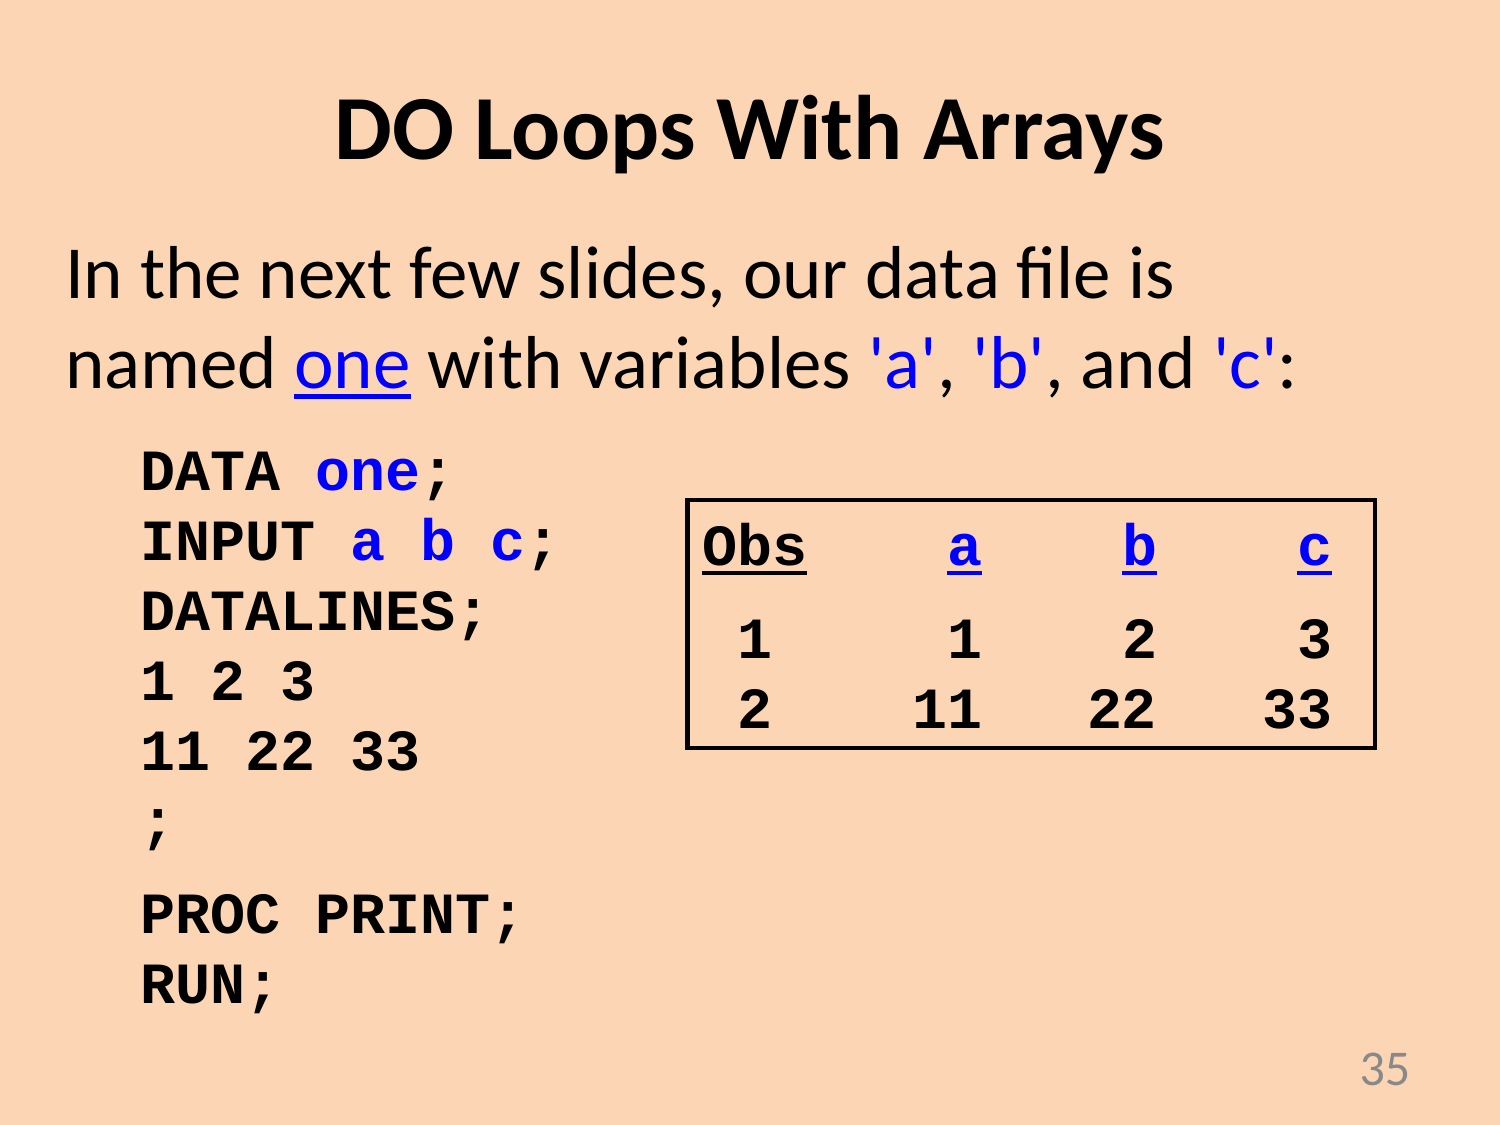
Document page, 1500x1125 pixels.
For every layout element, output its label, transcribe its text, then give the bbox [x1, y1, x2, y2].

list In the next few slides, our data file is named one with variables 'a', 'b', and 'c': [50, 216, 1450, 413]
text_box Obs a b c 1 1 2 3 2 11 22 33 [687, 499, 1375, 748]
slide_number 35 [1074, 1035, 1425, 1096]
title DO Loops With Arrays [75, 45, 1425, 200]
text_box DATA one; INPUT a b c; DATALINES; 1 2 3 11 22 33 ; PROC PRINT; RUN; [125, 425, 600, 1023]
